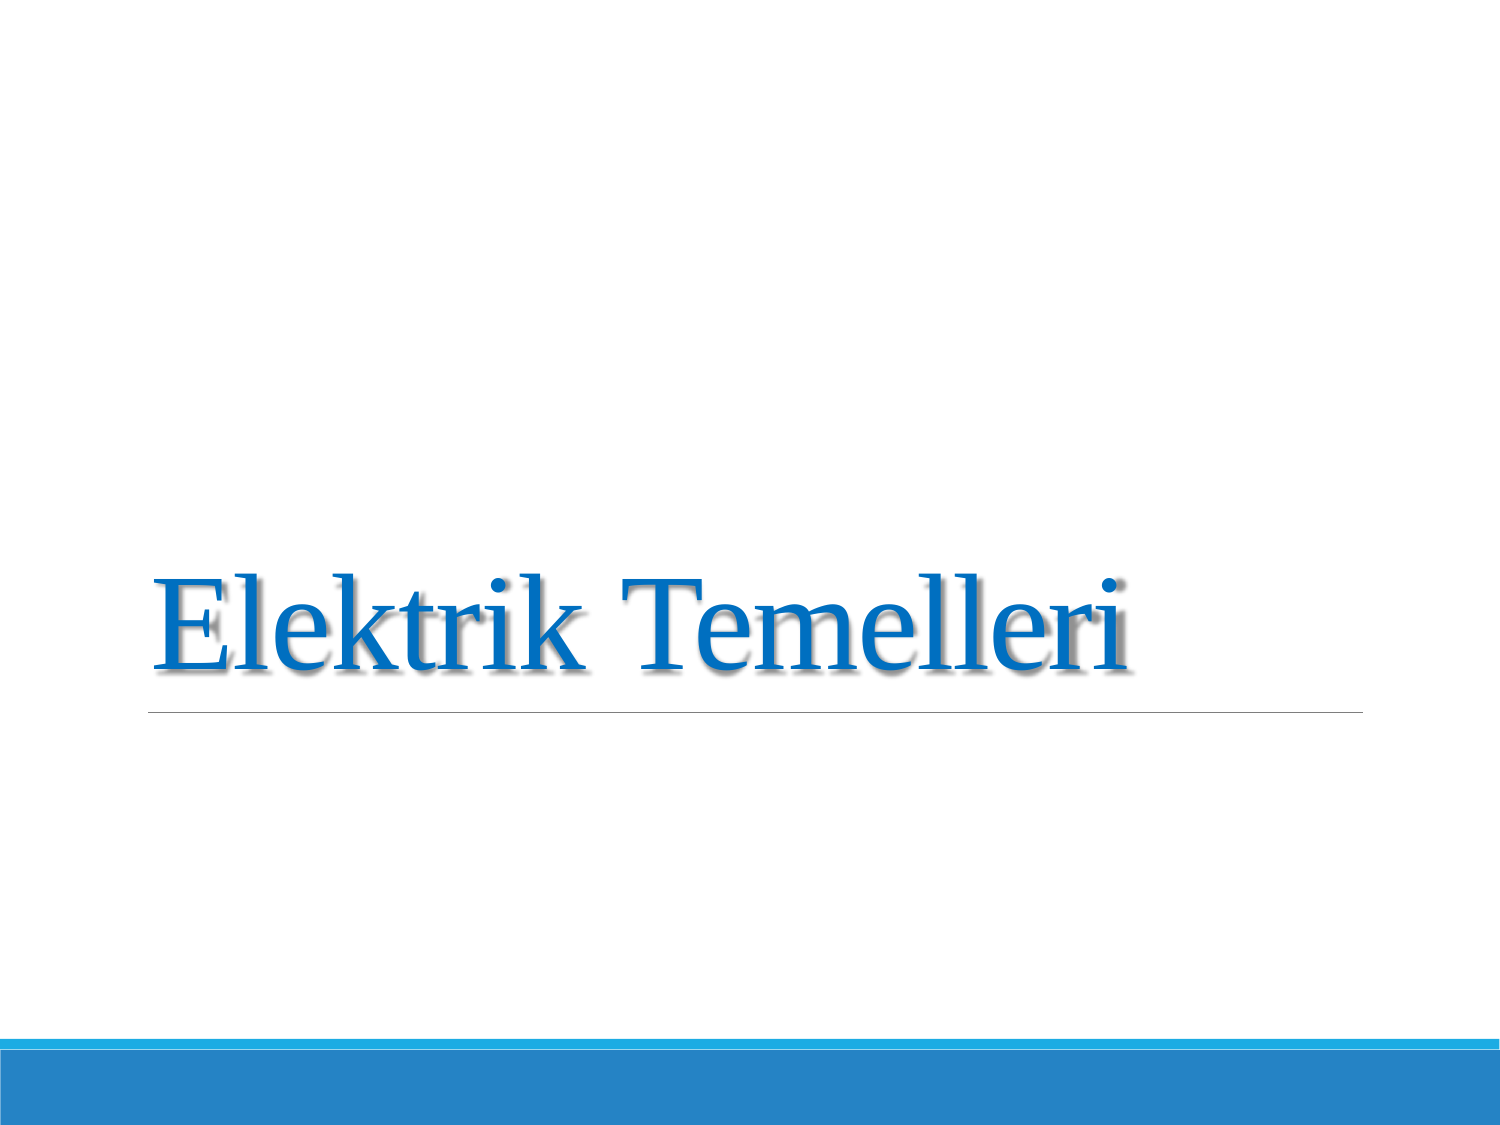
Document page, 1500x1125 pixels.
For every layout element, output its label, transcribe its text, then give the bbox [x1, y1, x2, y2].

text_box Elektrik Temelleri [147, 532, 1135, 698]
text_box [65, 493, 1225, 795]
